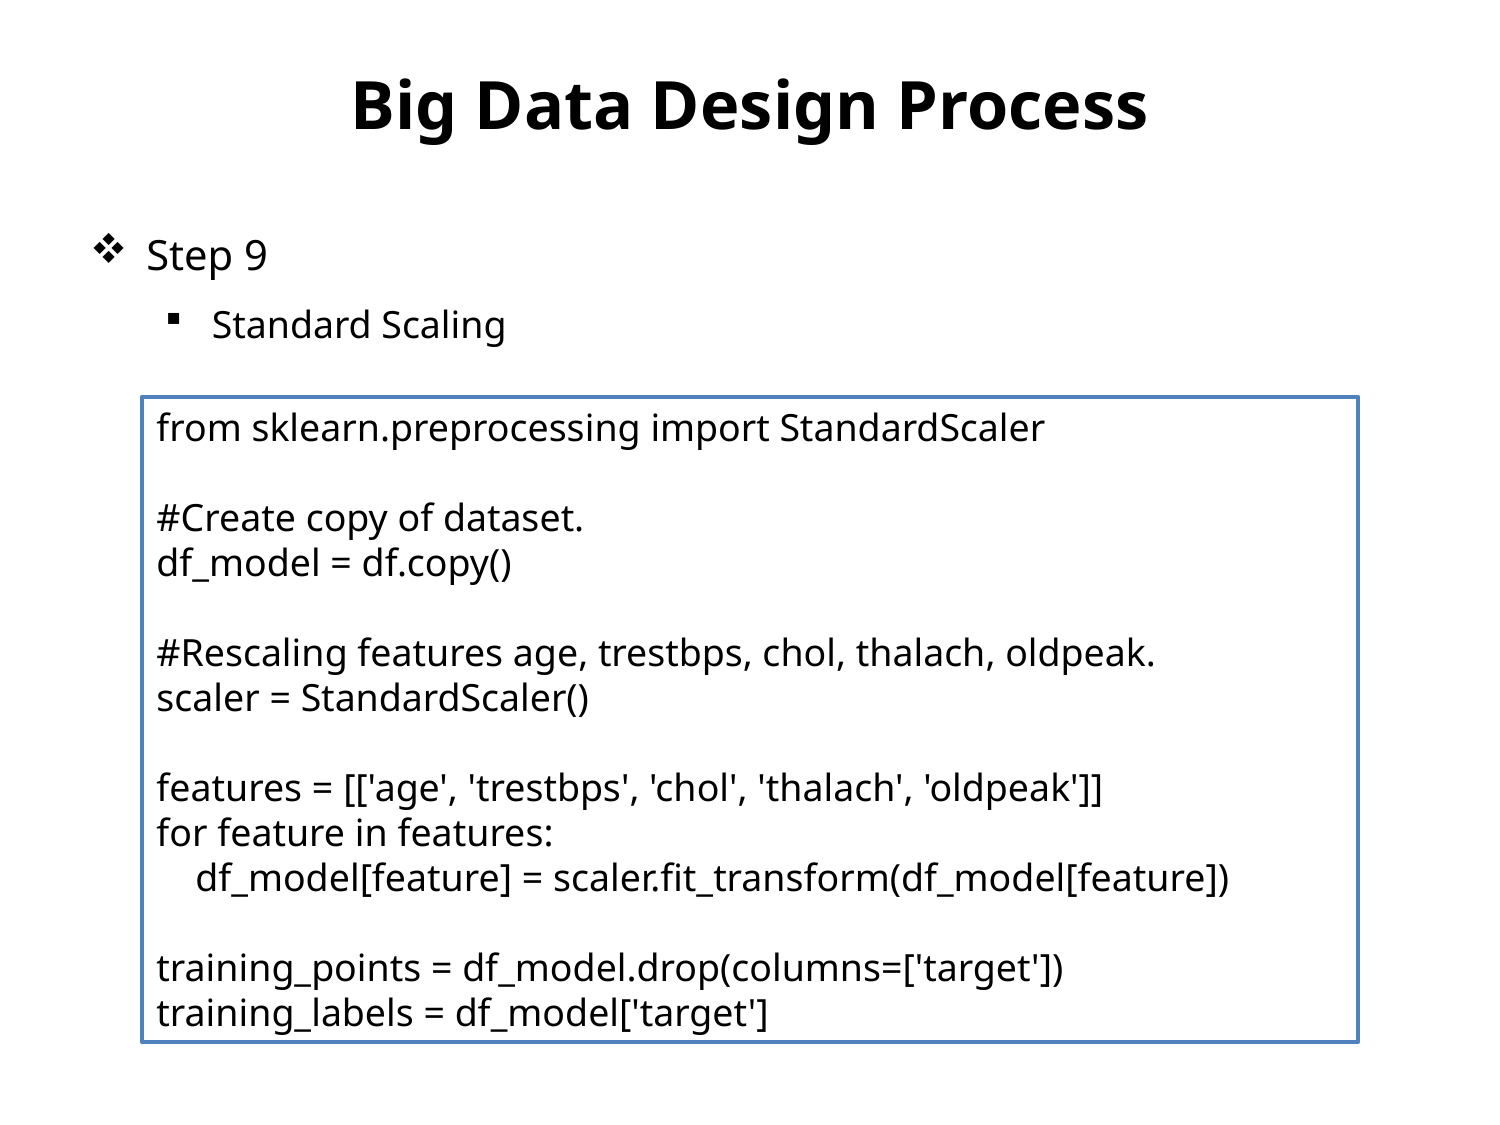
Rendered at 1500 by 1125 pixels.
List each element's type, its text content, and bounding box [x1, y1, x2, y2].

text_box from sklearn.preprocessing import StandardScaler #Create copy of dataset. df_model = df.copy() #Rescaling features age, trestbps, chol, thalach, oldpeak. scaler = StandardScaler() features = [['age', 'trestbps', 'chol', 'thalach', 'oldpeak']] for feature in features: df_model[feature] = scaler.fit_transform(df_model[feature]) training_points = df_model.drop(columns=['target']) training_labels = df_model['target'] [140, 395, 1360, 1044]
list Step 9 Standard Scaling [75, 196, 1425, 1071]
title Big Data Design Process [75, 45, 1425, 161]
